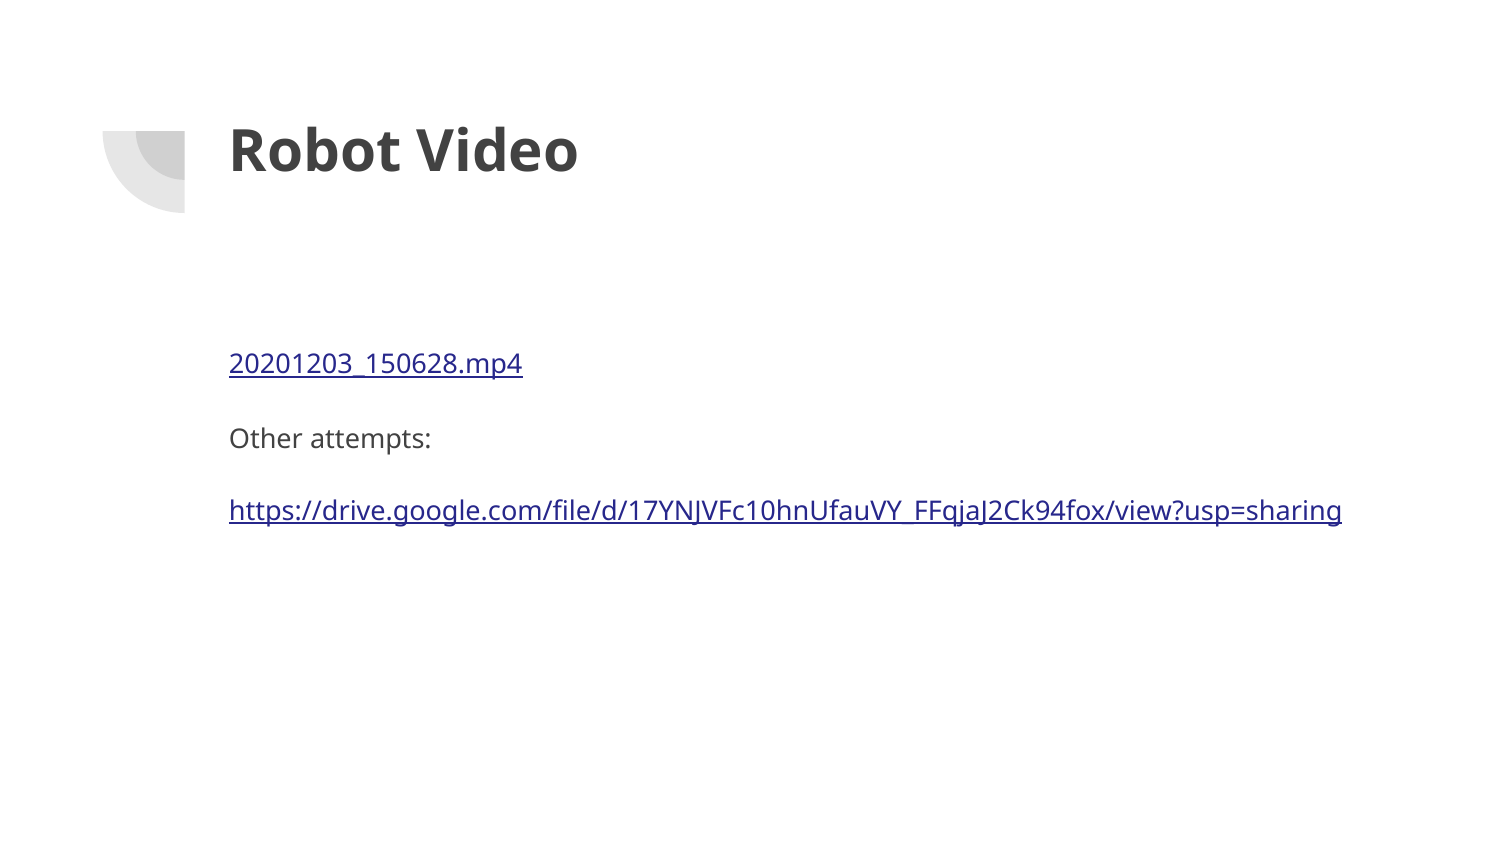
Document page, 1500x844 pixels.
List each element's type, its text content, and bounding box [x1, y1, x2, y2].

title Robot Video [213, 98, 1368, 263]
list 20201203_150628.mp4 Other attempts: https://drive.google.com/file/d/17YNJVFc10hnUfauVY_FFqjaJ2Ck94fox/view?usp=sharing [213, 326, 1368, 744]
